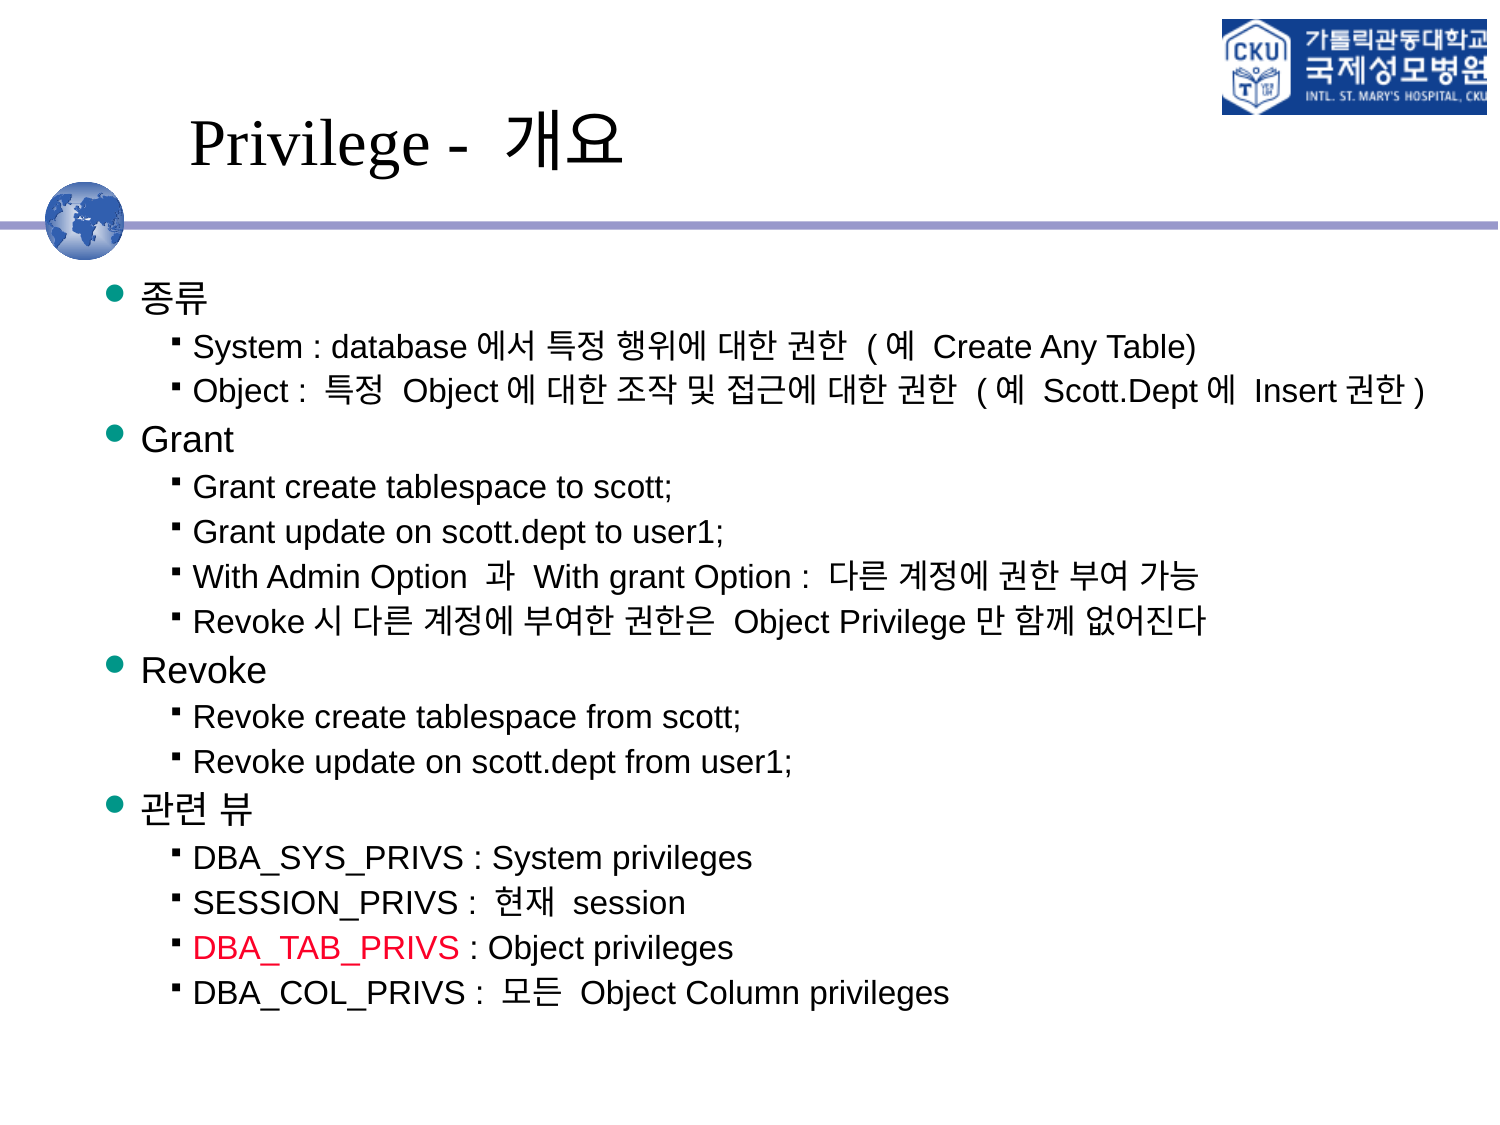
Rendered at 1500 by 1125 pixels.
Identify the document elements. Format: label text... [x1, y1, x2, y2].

title Privilege - 개요 [174, 50, 1350, 62]
text_box [174, 62, 1350, 250]
text_box 종류 System : database에서 특정 행위에 대한 권한 (예 Create Any Table) Object : 특정 Object에 대한 조작 및 접근에 대한 권한 (예 Scott.Dept에 Insert권한) Grant Grant create tablespace to scott; Grant update on scott.dept to user1; With Admin Option 과 With grant Option : 다른 계정에 권한 부여 가능 Revoke시 다른 계정에 부여한 권한은 Object Privilege만 함께 없어진다 Revoke Revoke create tablespace from scott; Revoke update on scott.dept from user1; 관련 뷰 DBA_SYS_PRIVS : System privileges SESSION_PRIVS : 현재 session DBA_TAB_PRIVS : Object privileges DBA_COL_PRIVS : 모든 Object Column privileges [88, 267, 1447, 1059]
picture [1222, 19, 1487, 115]
